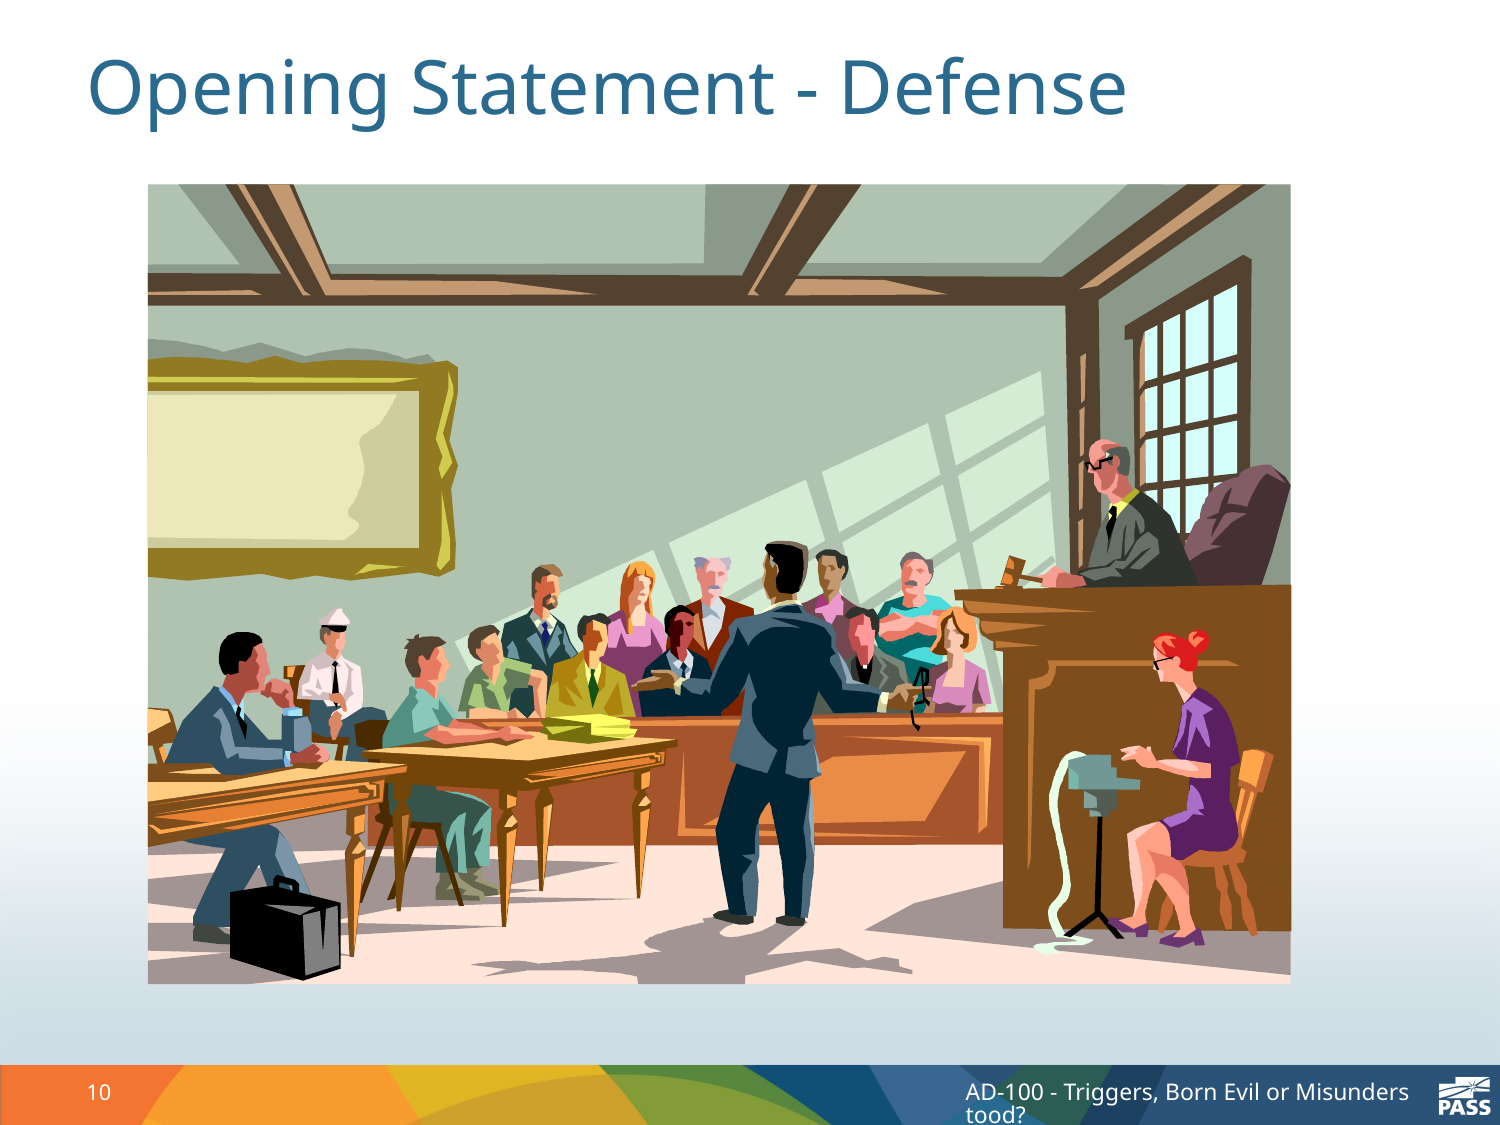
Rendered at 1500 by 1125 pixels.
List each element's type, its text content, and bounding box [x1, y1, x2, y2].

footer AD-100 - Triggers, Born Evil or Misunderstood? [950, 1066, 1426, 1125]
picture [0, 0, 1500, 1125]
slide_number 10 [71, 1066, 153, 1125]
title Opening Statement - Defense [71, 49, 1422, 162]
